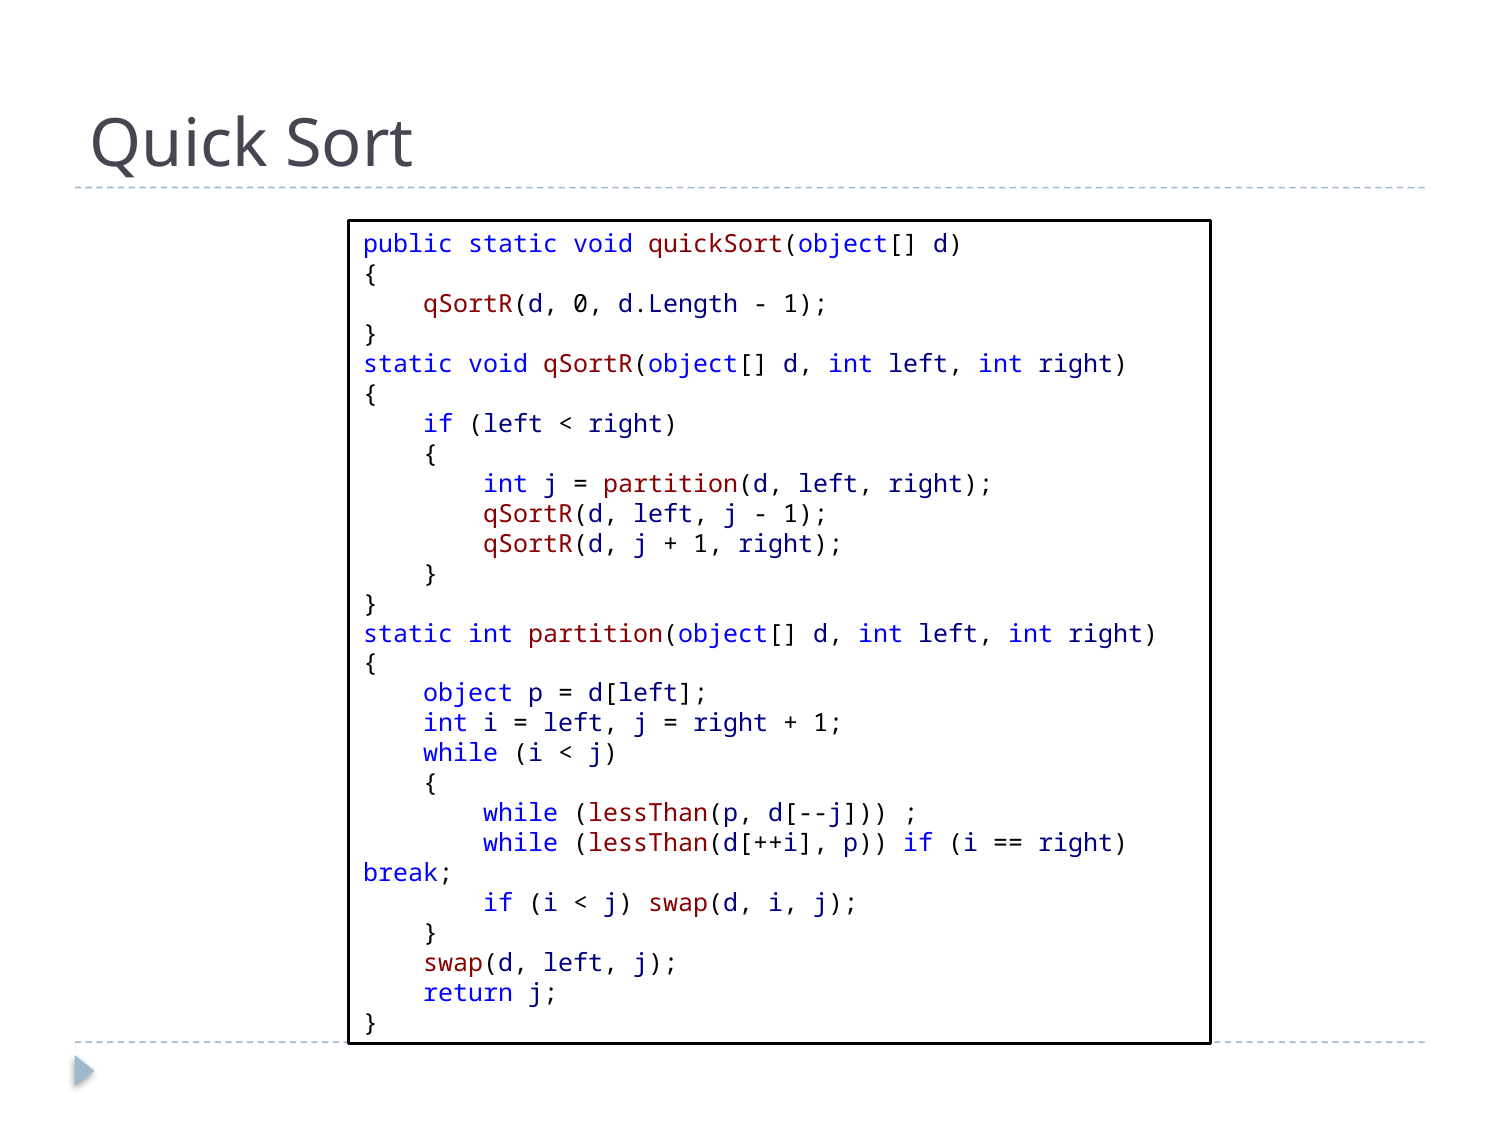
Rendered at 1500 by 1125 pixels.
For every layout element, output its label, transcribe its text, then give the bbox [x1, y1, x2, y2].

text_box public static void quickSort(object[] d) { qSortR(d, 0, d.Length - 1); } static void qSortR(object[] d, int left, int right) { if (left < right) { int j = partition(d, left, right); qSortR(d, left, j - 1); qSortR(d, j + 1, right); } } static int partition(object[] d, int left, int right) { object p = d[left]; int i = left, j = right + 1; while (i < j) { while (lessThan(p, d[--j])) ; while (lessThan(d[++i], p)) if (i == right) break; if (i < j) swap(d, i, j); } swap(d, left, j); return j; } [347, 219, 1212, 1045]
title Quick Sort [75, 24, 1425, 188]
